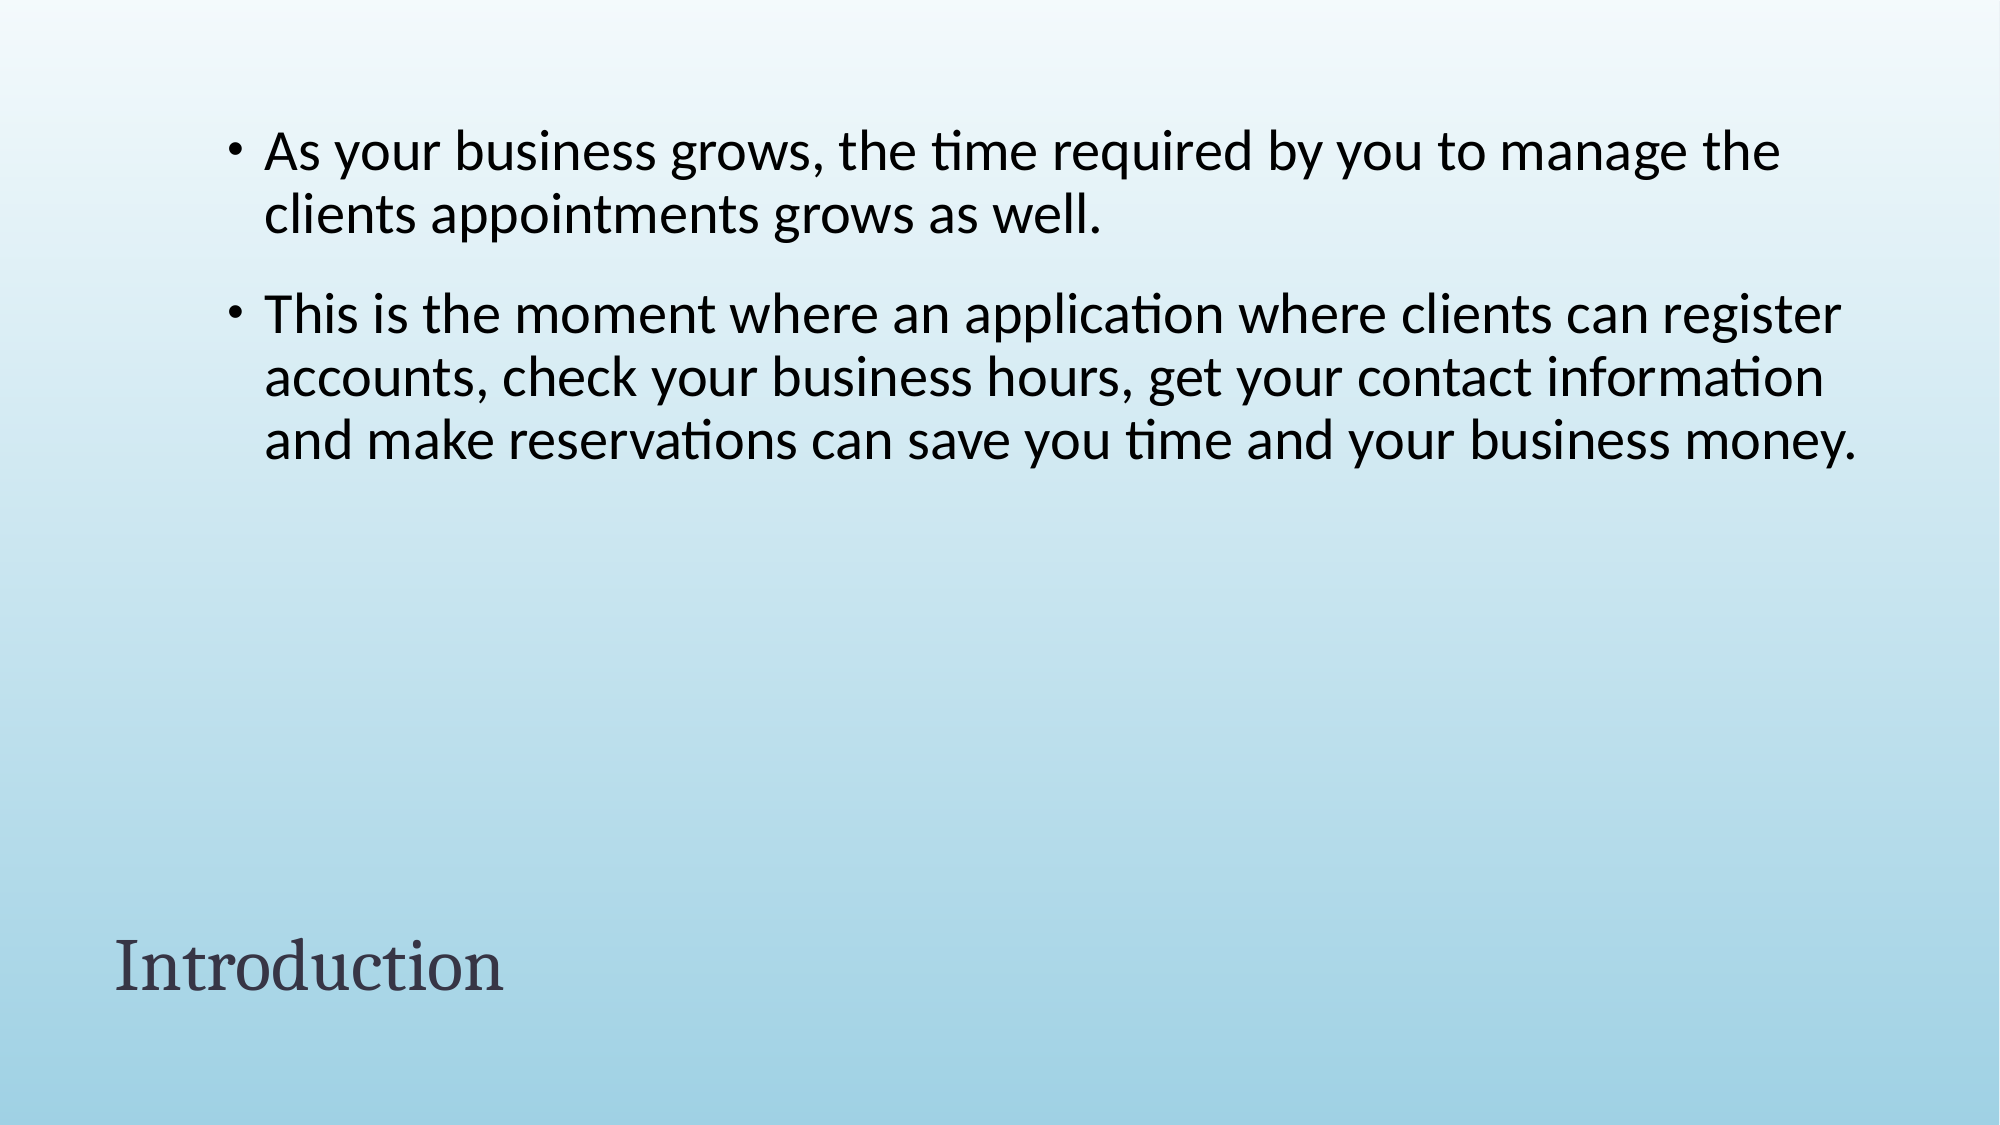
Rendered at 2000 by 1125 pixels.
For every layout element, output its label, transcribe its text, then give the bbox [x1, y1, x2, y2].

title Introduction [99, 837, 1900, 1013]
list As your business grows, the time required by you to manage the clients appointments grows as well. This is the moment where an application where clients can register accounts, check your business hours, get your contact information and make reservations can save you time and your business money. [212, 112, 1900, 800]
